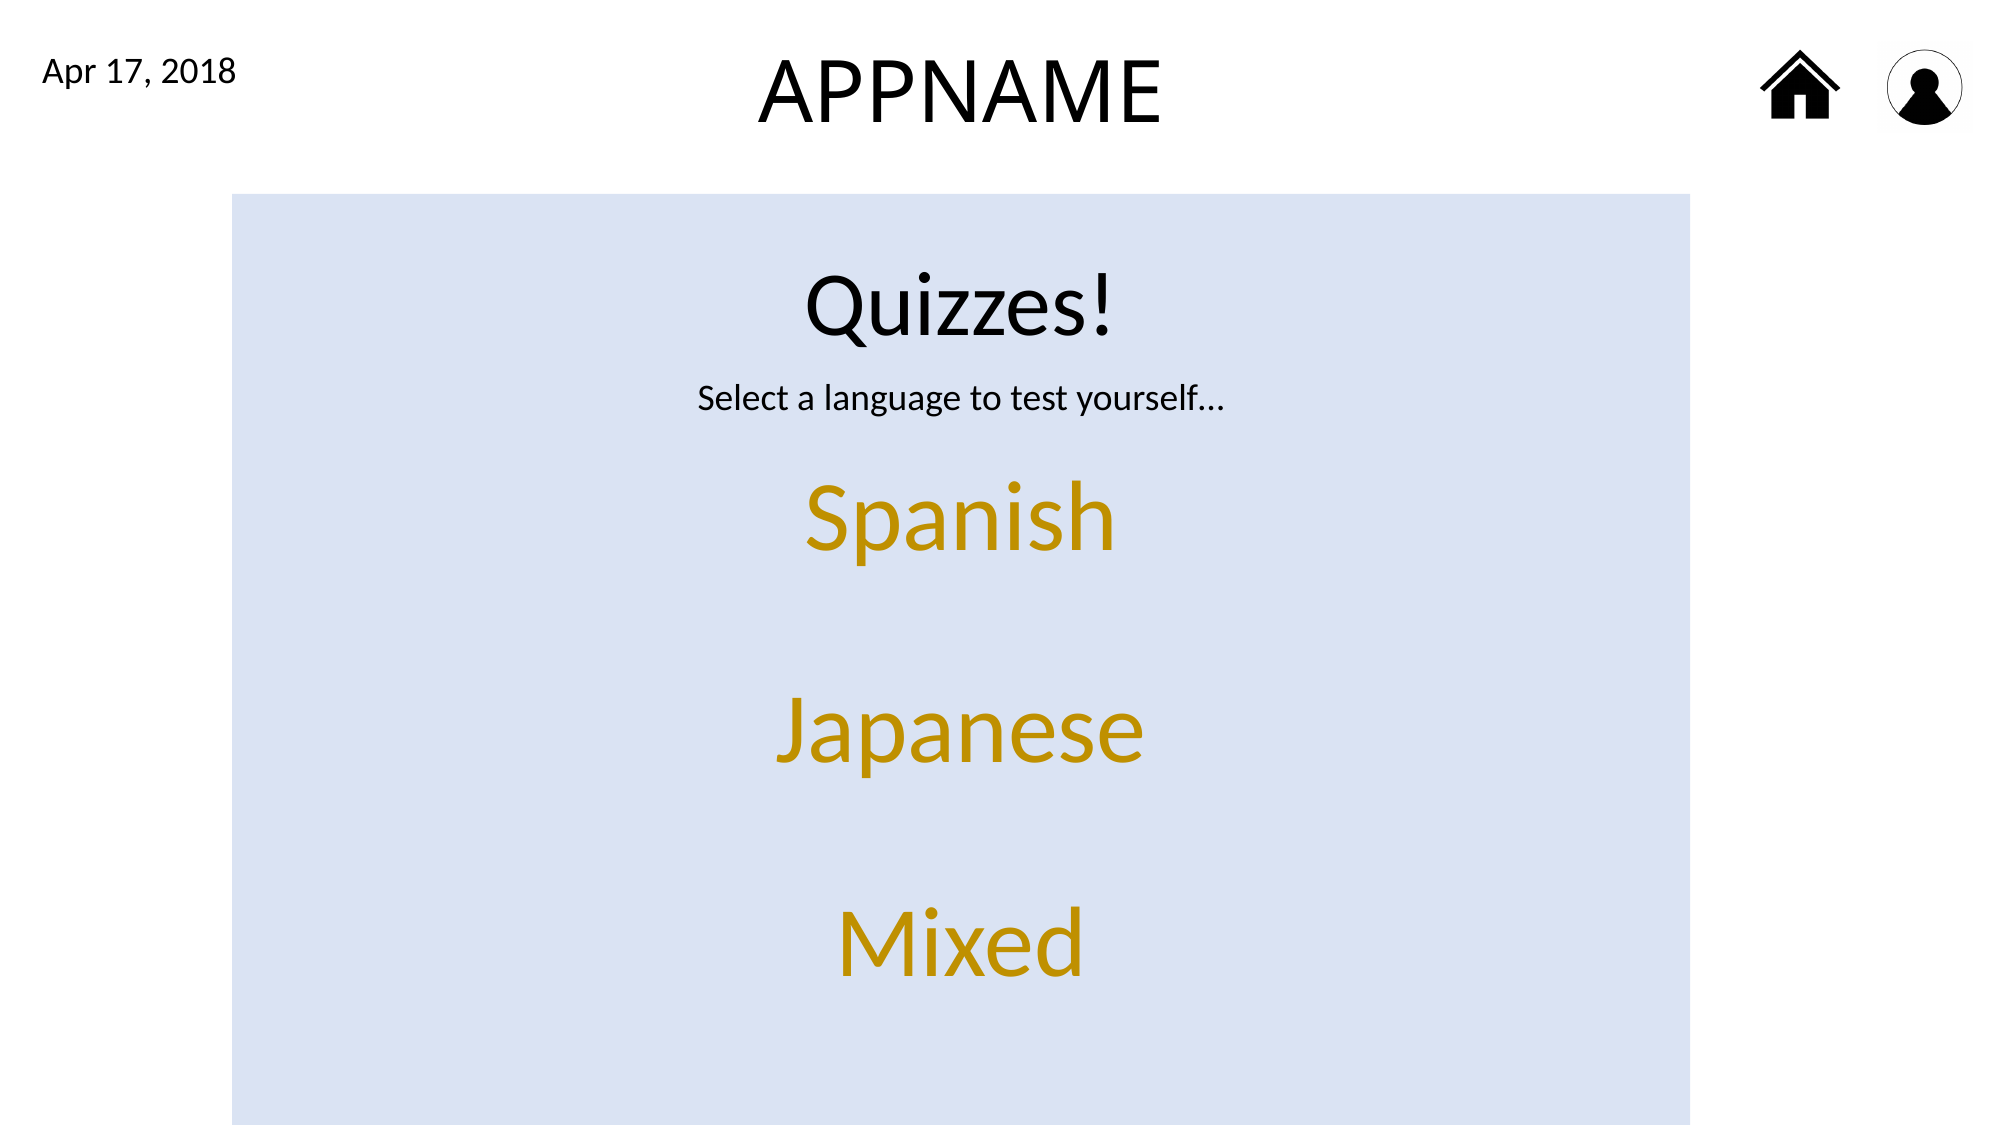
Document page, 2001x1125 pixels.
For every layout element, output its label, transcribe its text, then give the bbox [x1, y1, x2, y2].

text_box Apr 17, 2018 [27, 38, 266, 99]
text_box Quizzes! [668, 236, 1254, 361]
picture [1877, 41, 1973, 133]
text_box Select a language to test yourself… [606, 365, 1316, 426]
text_box APPNAME [706, 38, 1217, 149]
text_box Spanish [780, 442, 1143, 578]
text_box [231, 193, 1691, 1125]
picture [1754, 38, 1846, 131]
text_box Japanese [745, 655, 1178, 791]
text_box Mixed [745, 869, 1178, 1004]
